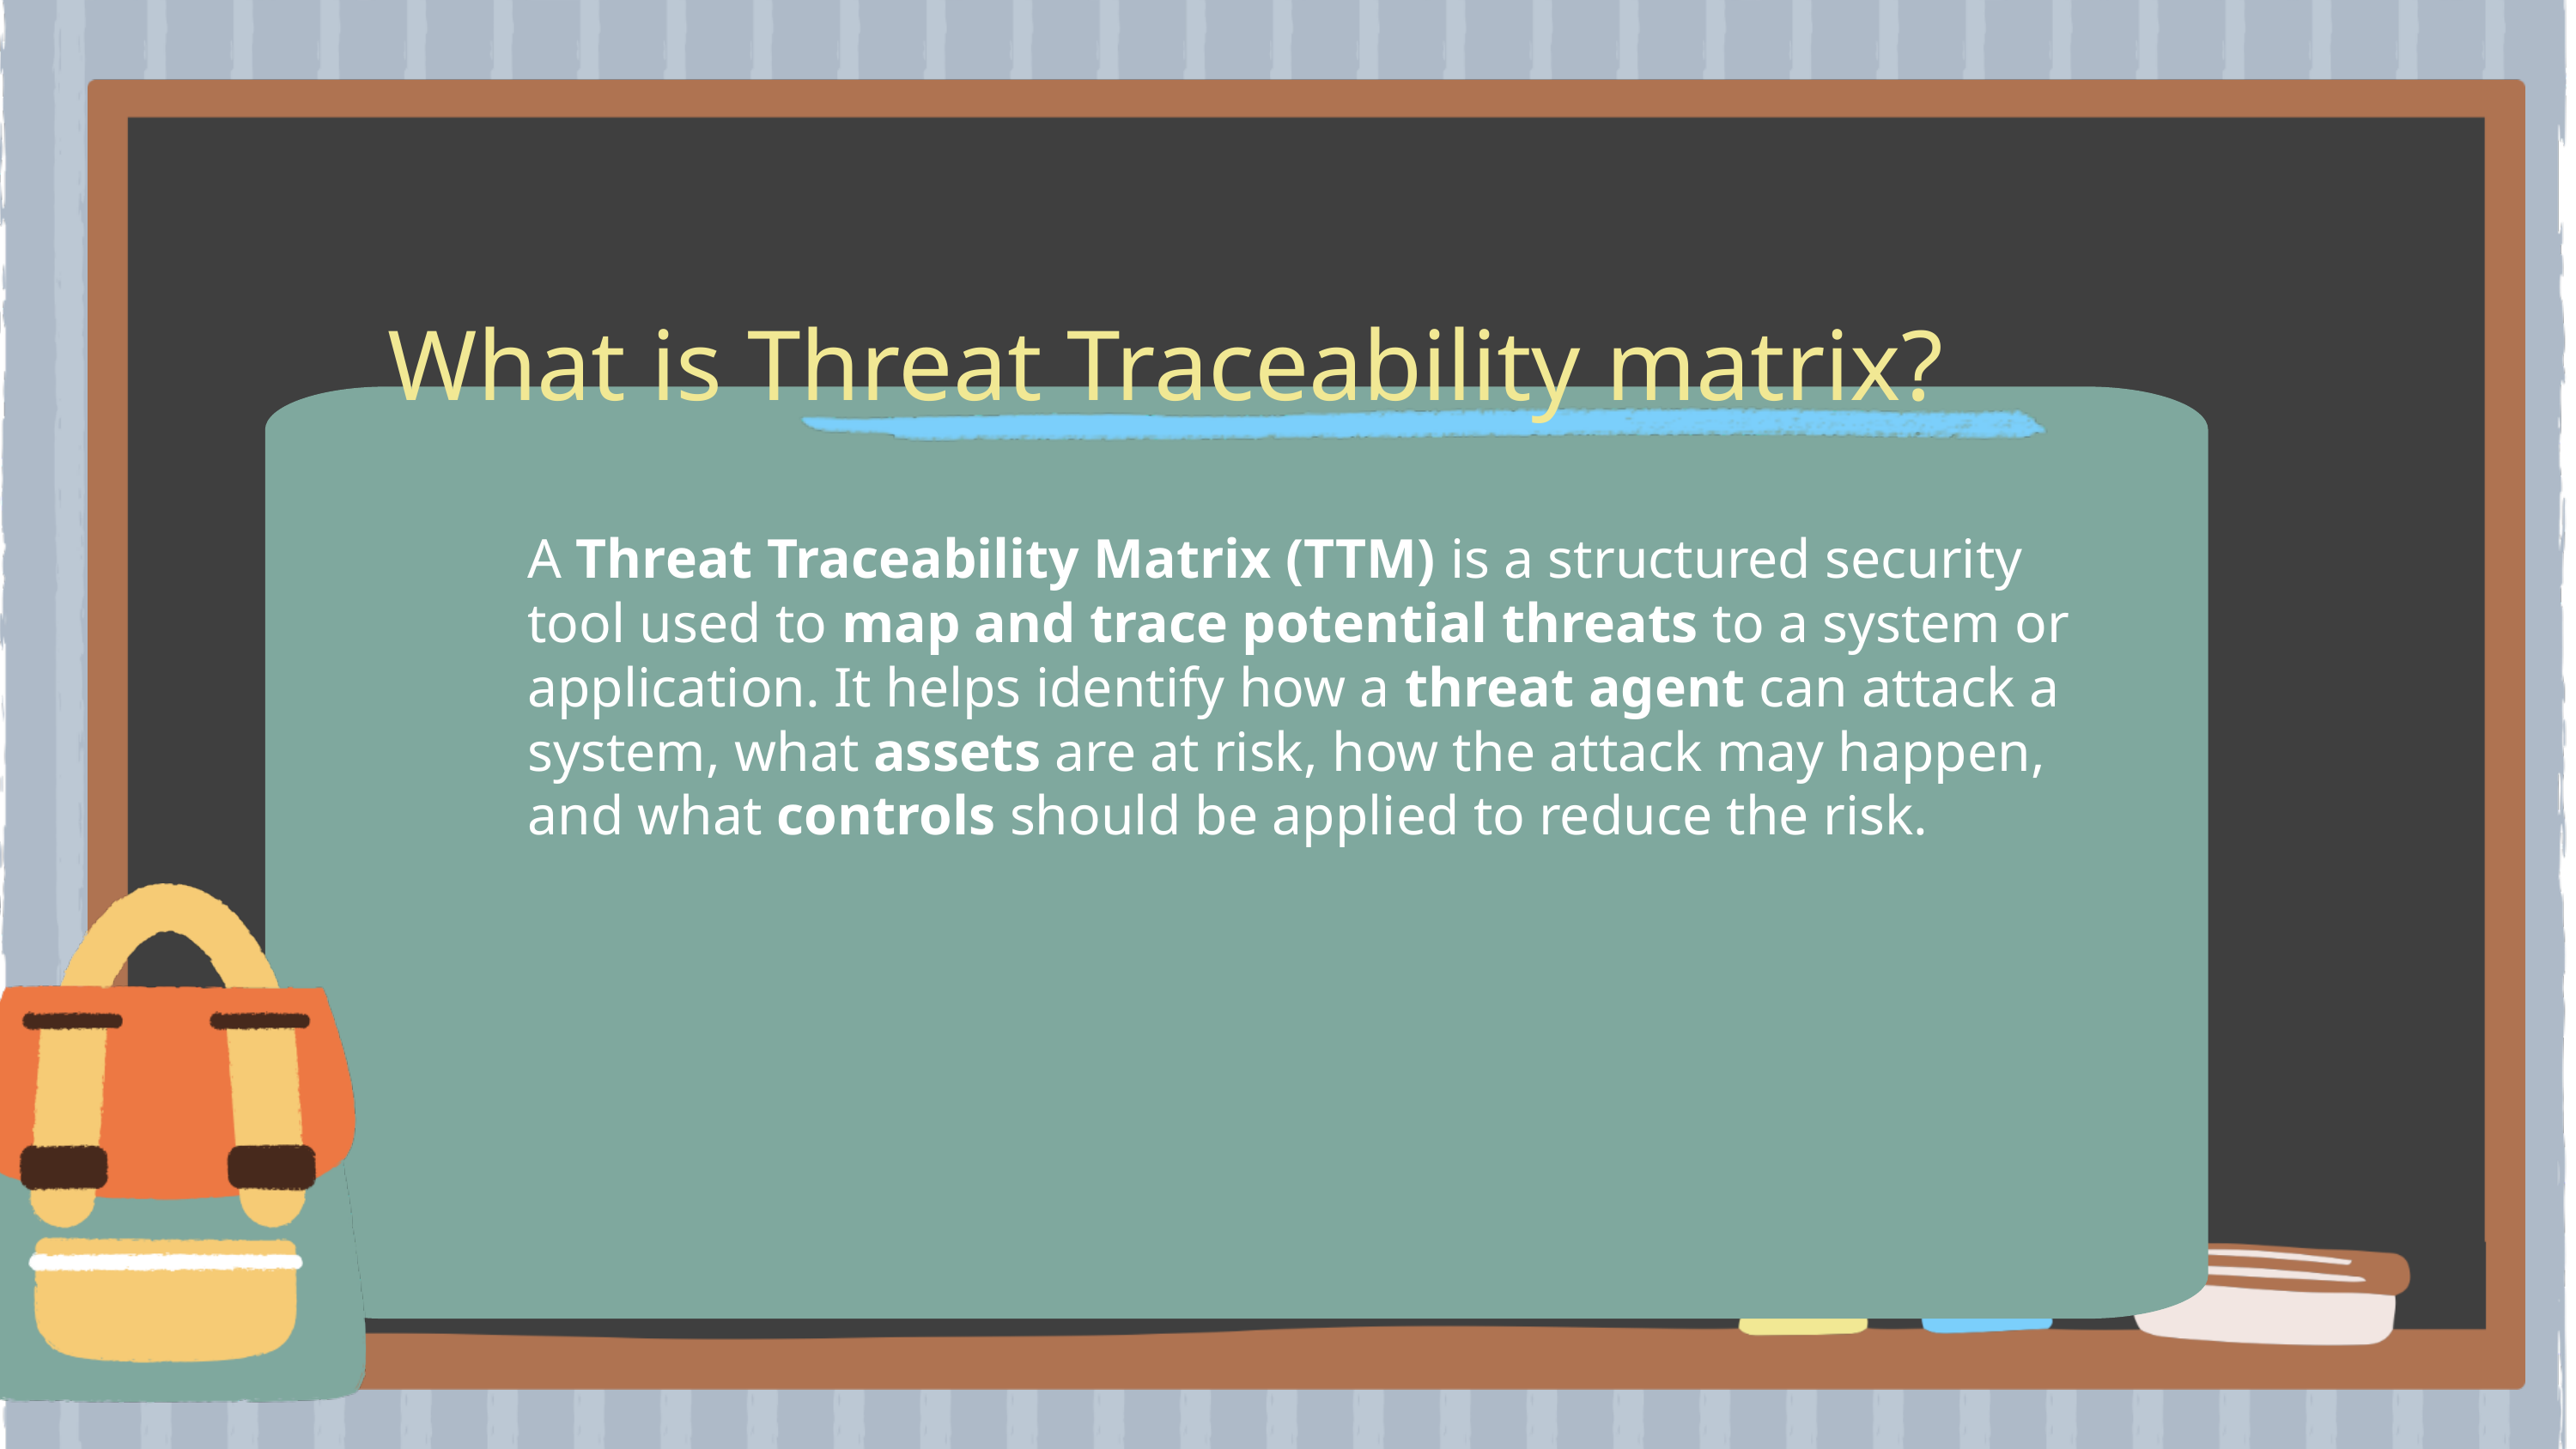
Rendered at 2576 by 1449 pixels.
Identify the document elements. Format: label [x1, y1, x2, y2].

picture [0, 0, 2573, 1449]
text_box [264, 366, 2208, 1319]
